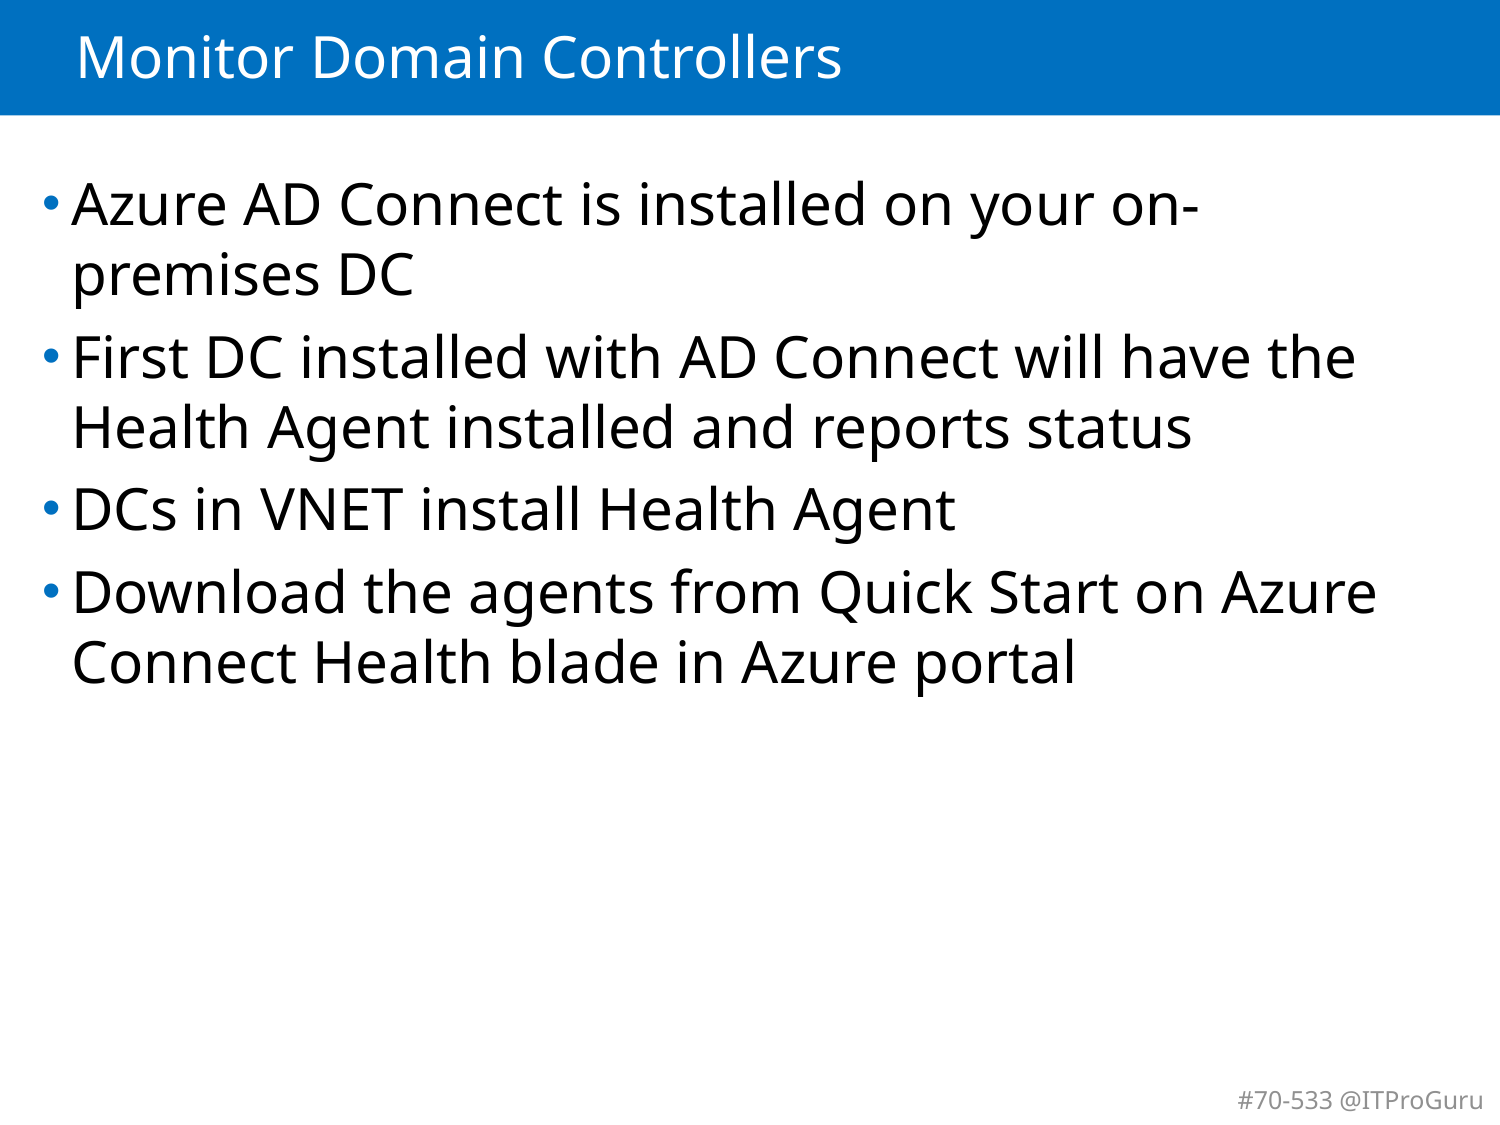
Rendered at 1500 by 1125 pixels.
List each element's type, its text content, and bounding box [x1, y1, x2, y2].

title Monitor Domain Controllers [75, 0, 1351, 122]
list Azure AD Connect is installed on your on-premises DC First DC installed with AD Connect will have the Health Agent installed and reports status DCs in VNET install Health Agent Download the agents from Quick Start on Azure Connect Health blade in Azure portal [42, 167, 1450, 1013]
